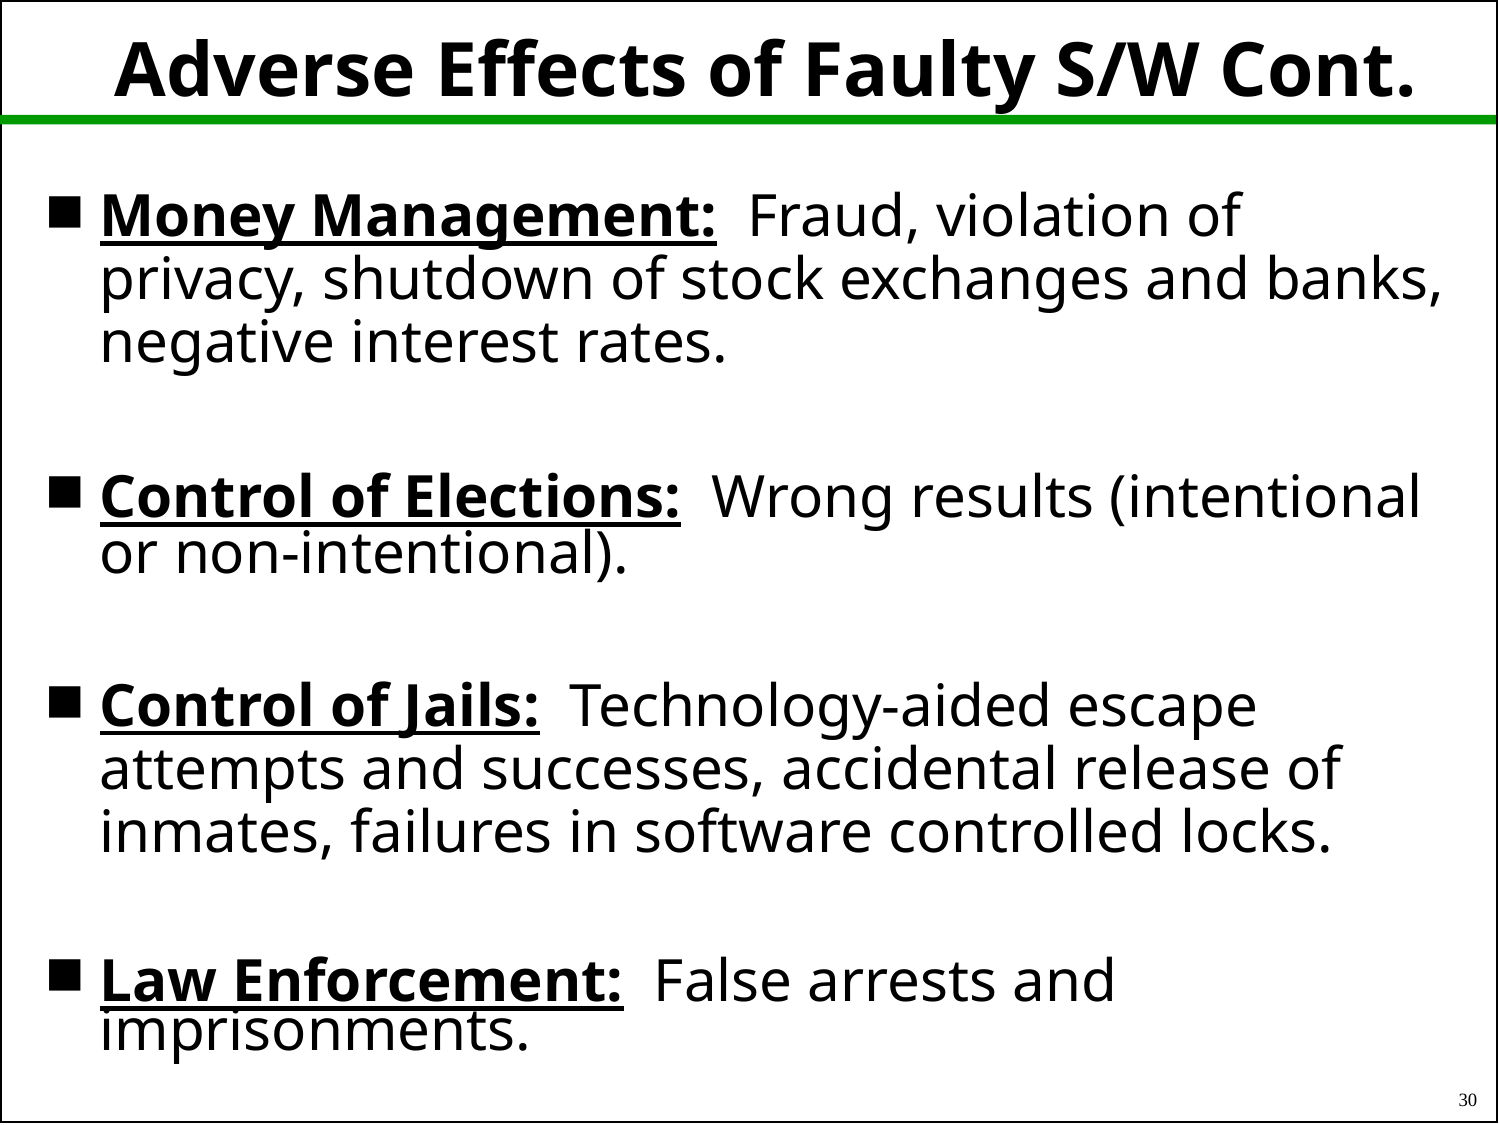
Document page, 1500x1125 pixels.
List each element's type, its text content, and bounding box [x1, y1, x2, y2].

slide_number 30 [1179, 1074, 1493, 1119]
title Adverse Effects of Faulty S/W Cont. [0, 0, 1500, 160]
list Money Management: Fraud, violation of privacy, shutdown of stock exchanges and banks, negative interest rates. Control of Elections: Wrong results (intentional or non-intentional). Control of Jails: Technology-aided escape attempts and successes, accidental release of inmates, failures in software controlled locks. Law Enforcement: False arrests and imprisonments. [37, 178, 1476, 1110]
